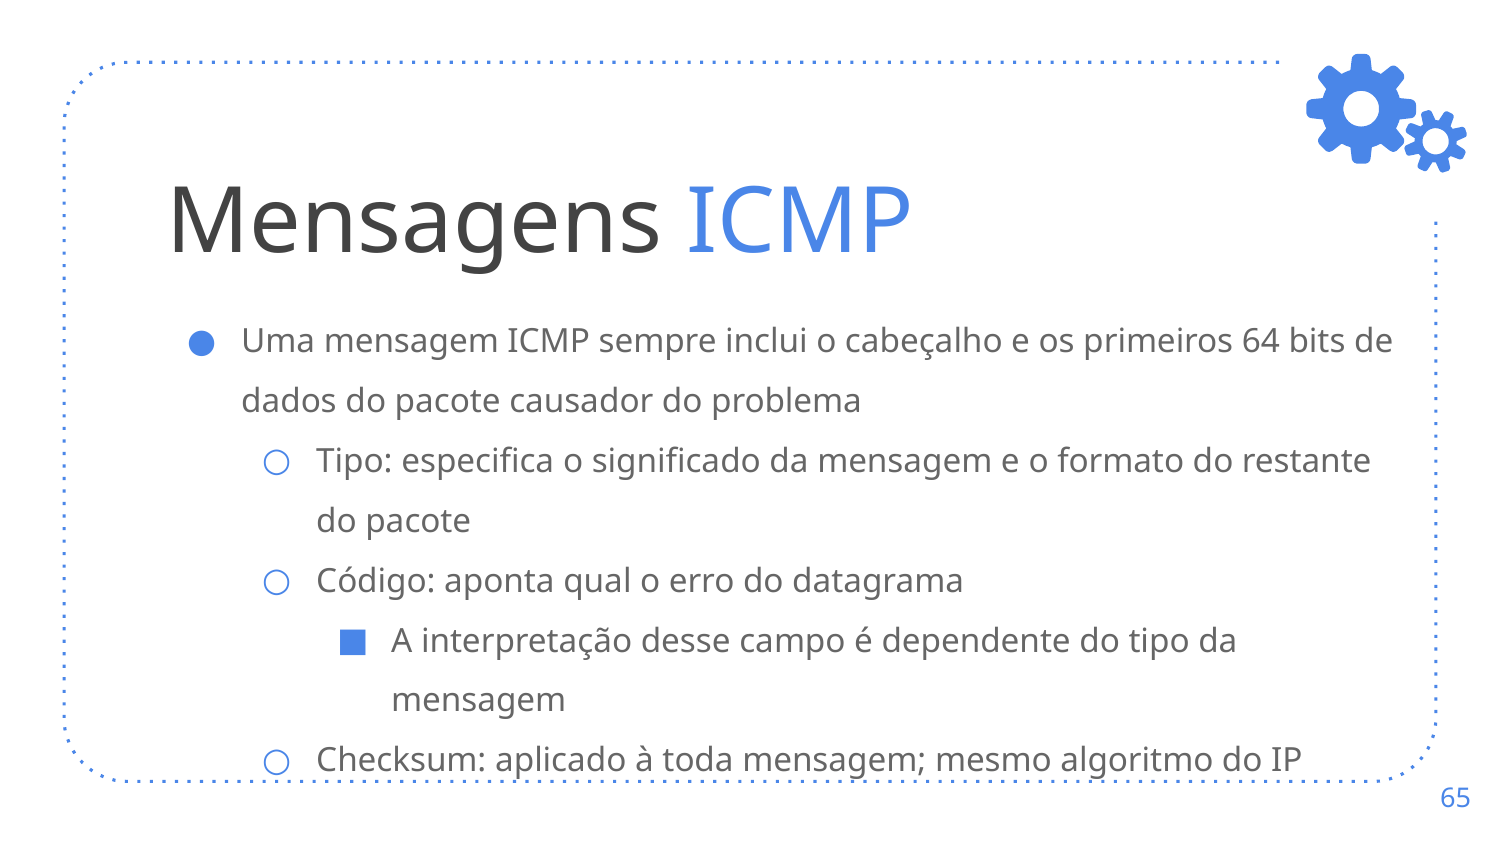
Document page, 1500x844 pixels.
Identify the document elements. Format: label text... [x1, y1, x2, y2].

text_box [1306, 53, 1467, 173]
title Mensagens ICMP [151, 146, 1278, 284]
slide_number ‹#› [1411, 753, 1500, 844]
list Uma mensagem ICMP sempre inclui o cabeçalho e os primeiros 64 bits de dados do pacote causador do problema Tipo: especifica o significado da mensagem e o formato do restante do pacote Código: aponta qual o erro do datagrama A interpretação desse campo é dependente do tipo da mensagem Checksum: aplicado à toda mensagem; mesmo algoritmo do IP [151, 284, 1412, 673]
